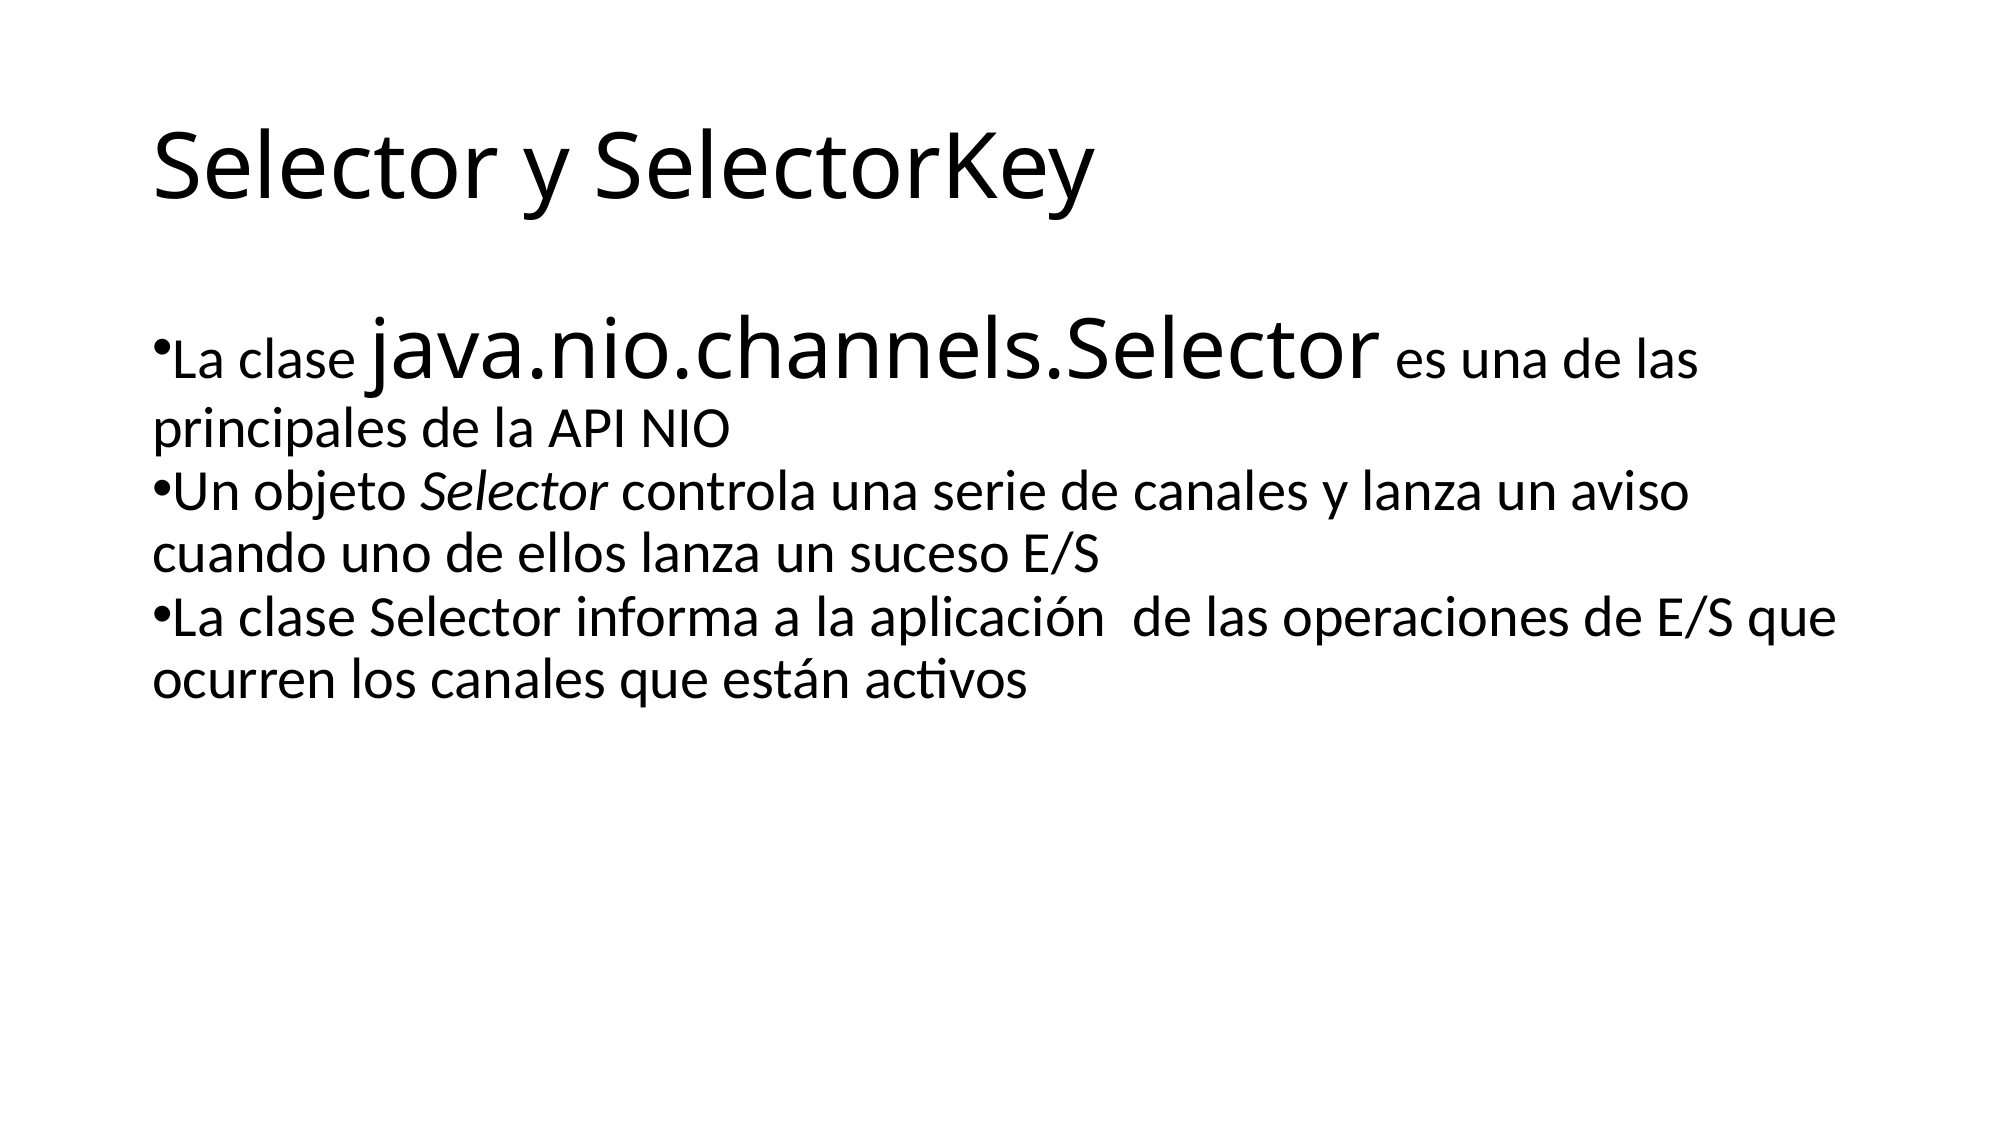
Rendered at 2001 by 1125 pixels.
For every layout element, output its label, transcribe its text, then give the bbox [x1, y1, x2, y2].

text_box Selector y SelectorKey [137, 59, 1863, 278]
text_box La clase java.nio.channels.Selector es una de las principales de la API NIO Un objeto Selector controla una serie de canales y lanza un aviso cuando uno de ellos lanza un suceso E/S La clase Selector informa a la aplicación de las operaciones de E/S que ocurren los canales que están activos [137, 299, 1863, 1014]
